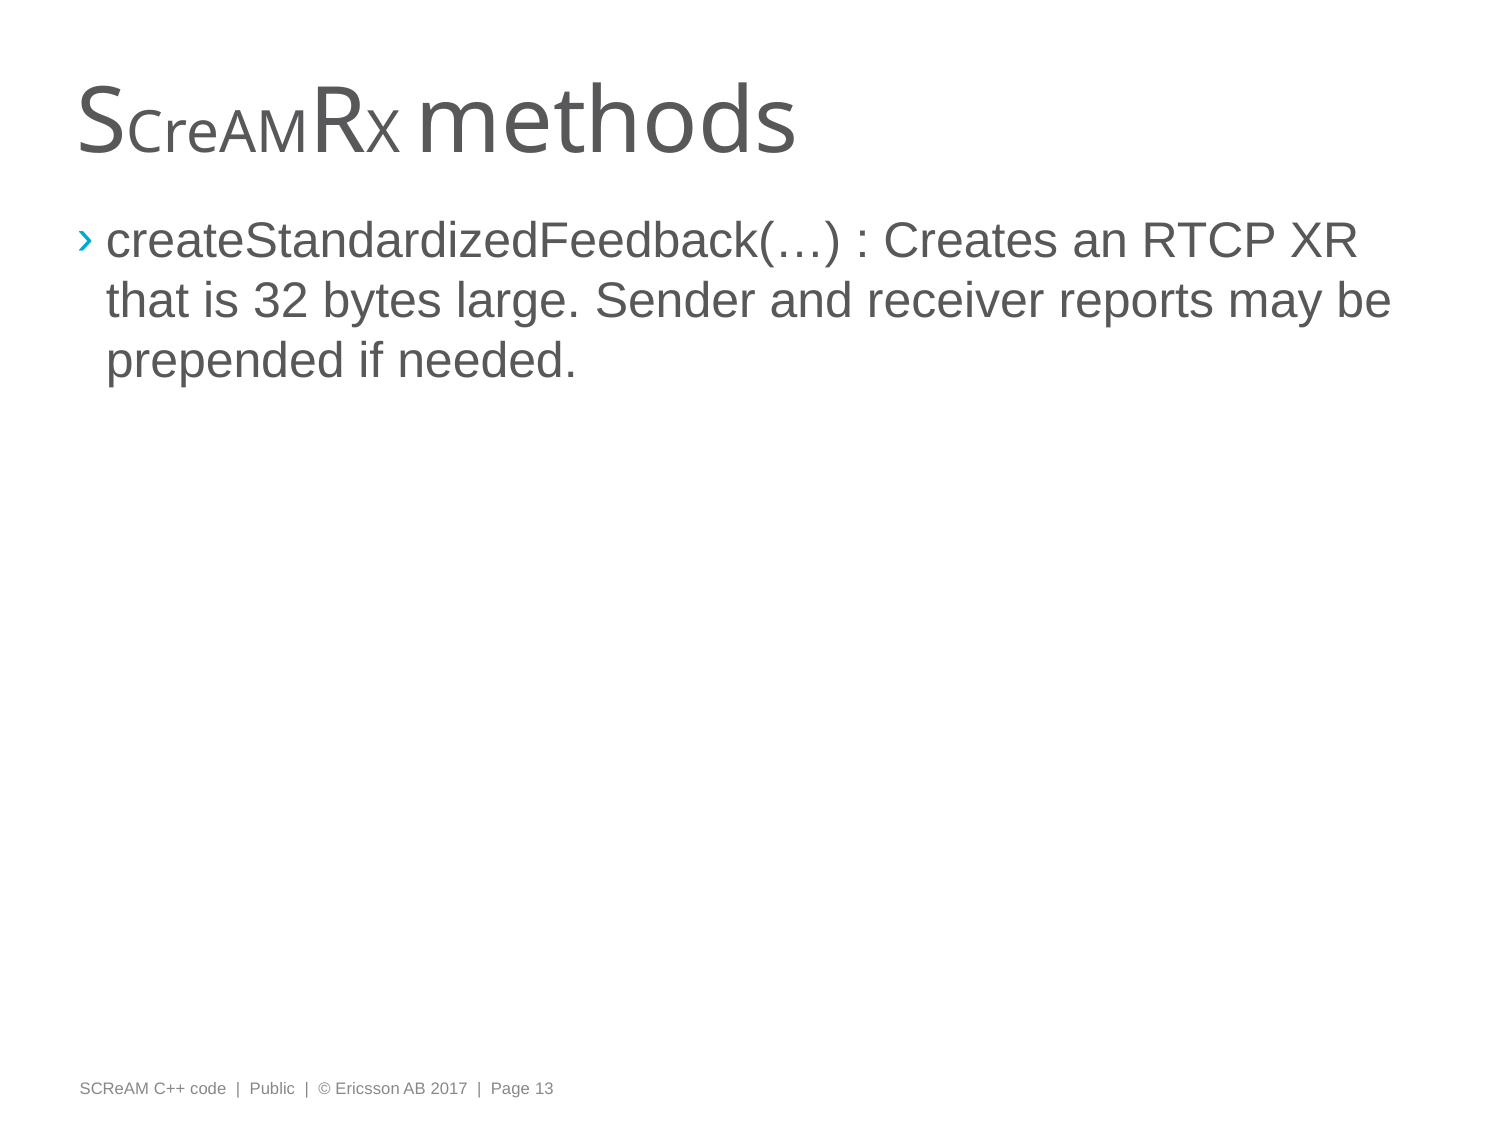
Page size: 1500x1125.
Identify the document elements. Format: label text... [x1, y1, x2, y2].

title SCreAMRX methods [64, 39, 1294, 218]
list createStandardizedFeedback(…) : Creates an RTCP XR that is 32 bytes large. Sender and receiver reports may be prepended if needed. [65, 207, 1436, 553]
